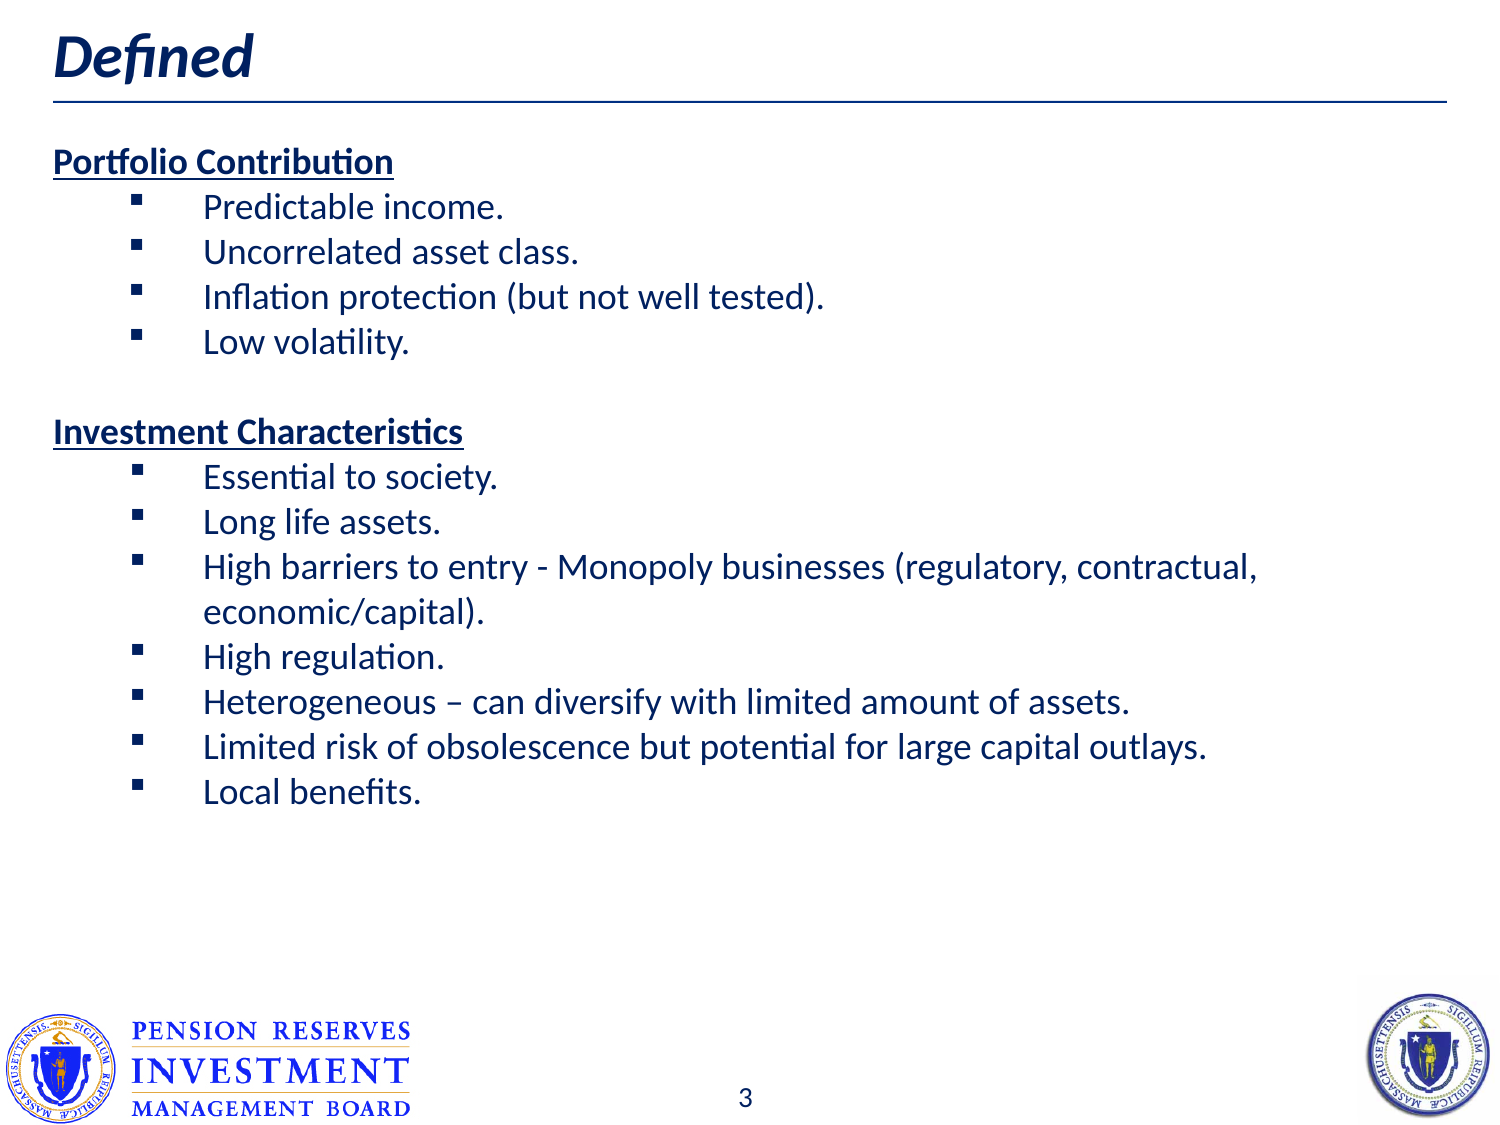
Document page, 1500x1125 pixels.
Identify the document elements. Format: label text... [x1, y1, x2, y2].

picture [0, 1012, 422, 1125]
title Defined [53, 20, 1447, 91]
picture [1357, 975, 1500, 1125]
list Portfolio Contribution Predictable income. Uncorrelated asset class. Inflation protection (but not well tested). Low volatility. Investment Characteristics Essential to society. Long life assets. High barriers to entry - Monopoly businesses (regulatory, contractual, economic/capital). High regulation. Heterogeneous – can diversify with limited amount of assets. Limited risk of obsolescence but potential for large capital outlays. Local benefits. [53, 137, 1447, 1024]
